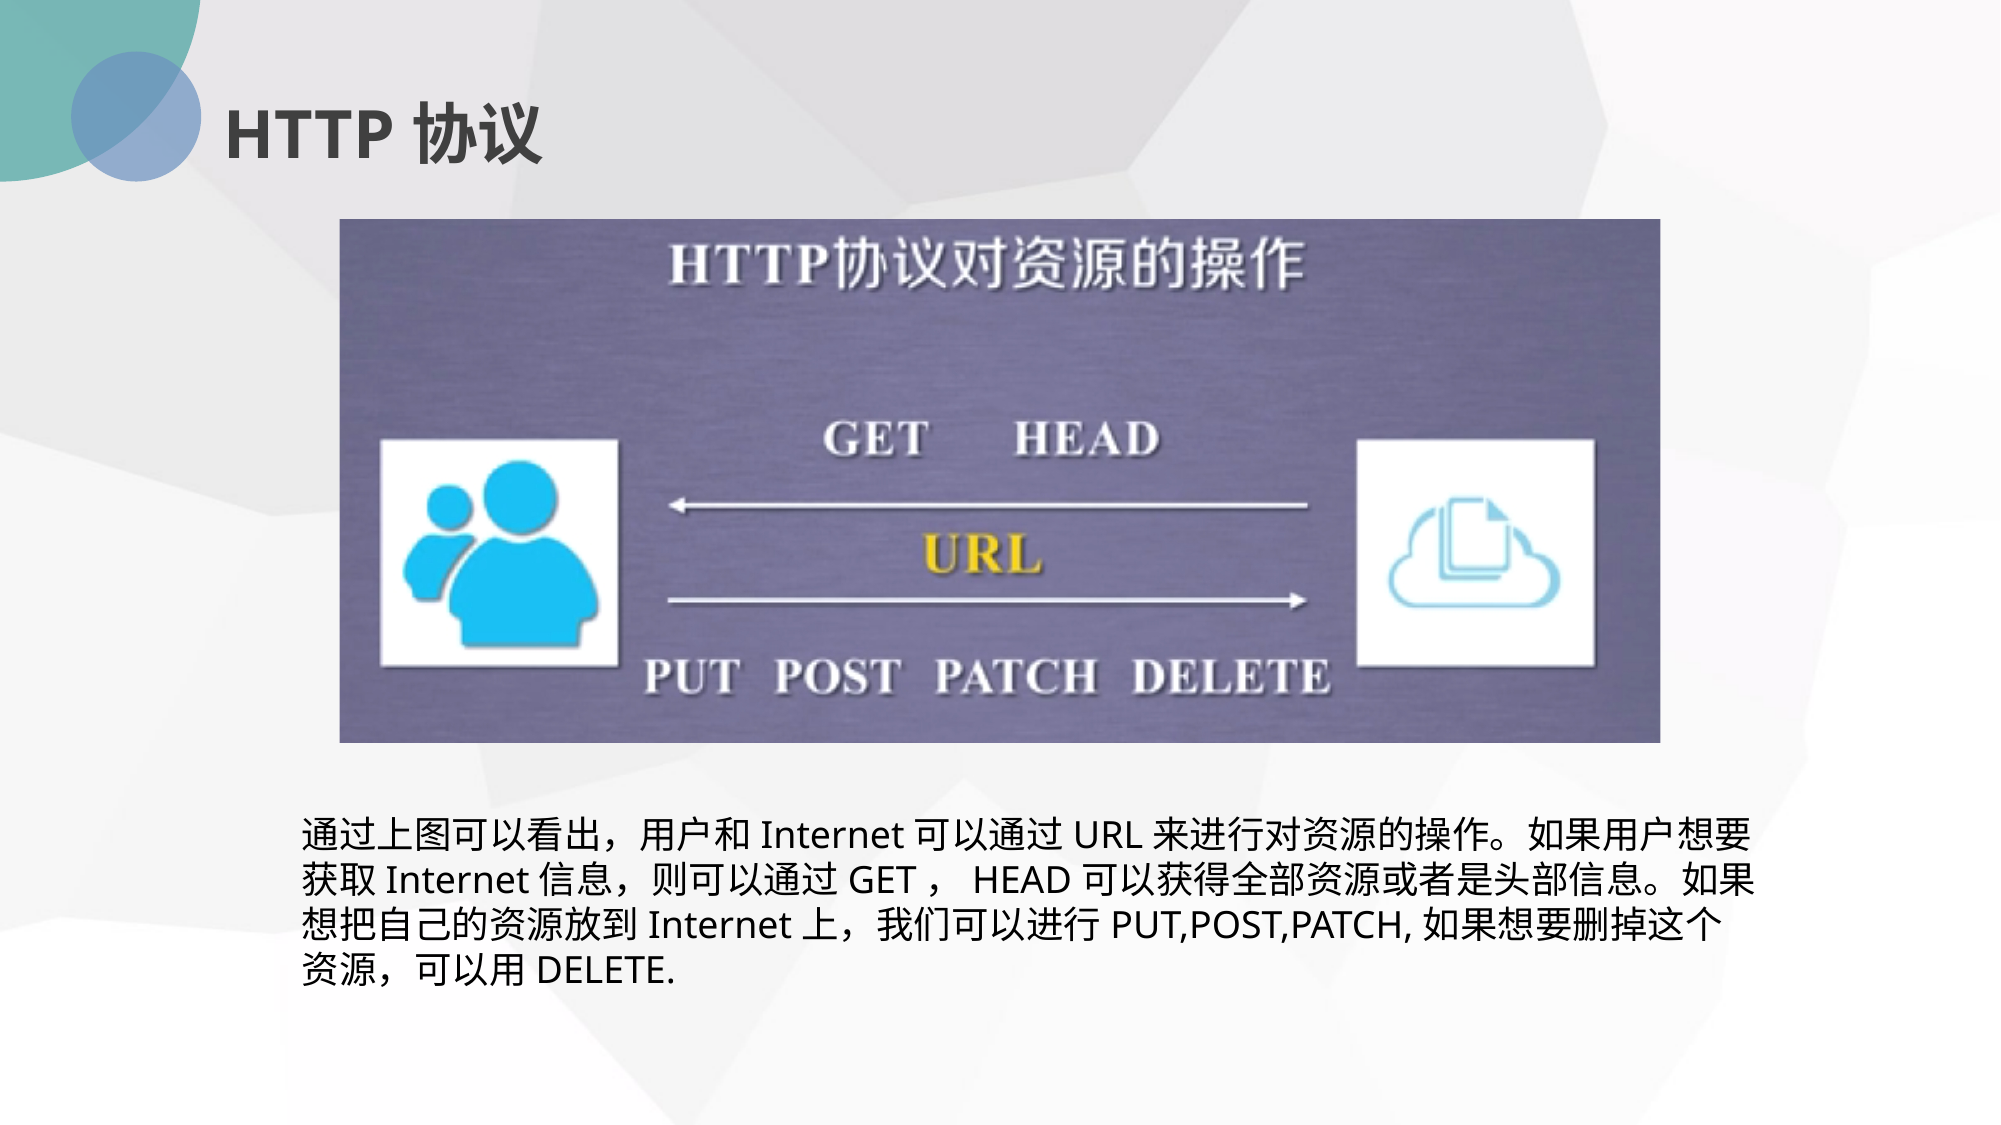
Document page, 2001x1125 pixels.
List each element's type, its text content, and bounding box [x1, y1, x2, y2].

text_box 通过上图可以看出，用户和Internet可以通过URL来进行对资源的操作。如果用户想要获取Internet信息，则可以通过GET，HEAD可以获得全部资源或者是头部信息。如果想把自己的资源放到Internet上，我们可以进行PUT,POST,PATCH,如果想要删掉这个资源，可以用DELETE. [286, 803, 1771, 999]
picture [0, 0, 2001, 1125]
text_box [0, 0, 202, 183]
text_box [70, 50, 203, 183]
text_box HTTP协议 [208, 84, 560, 179]
